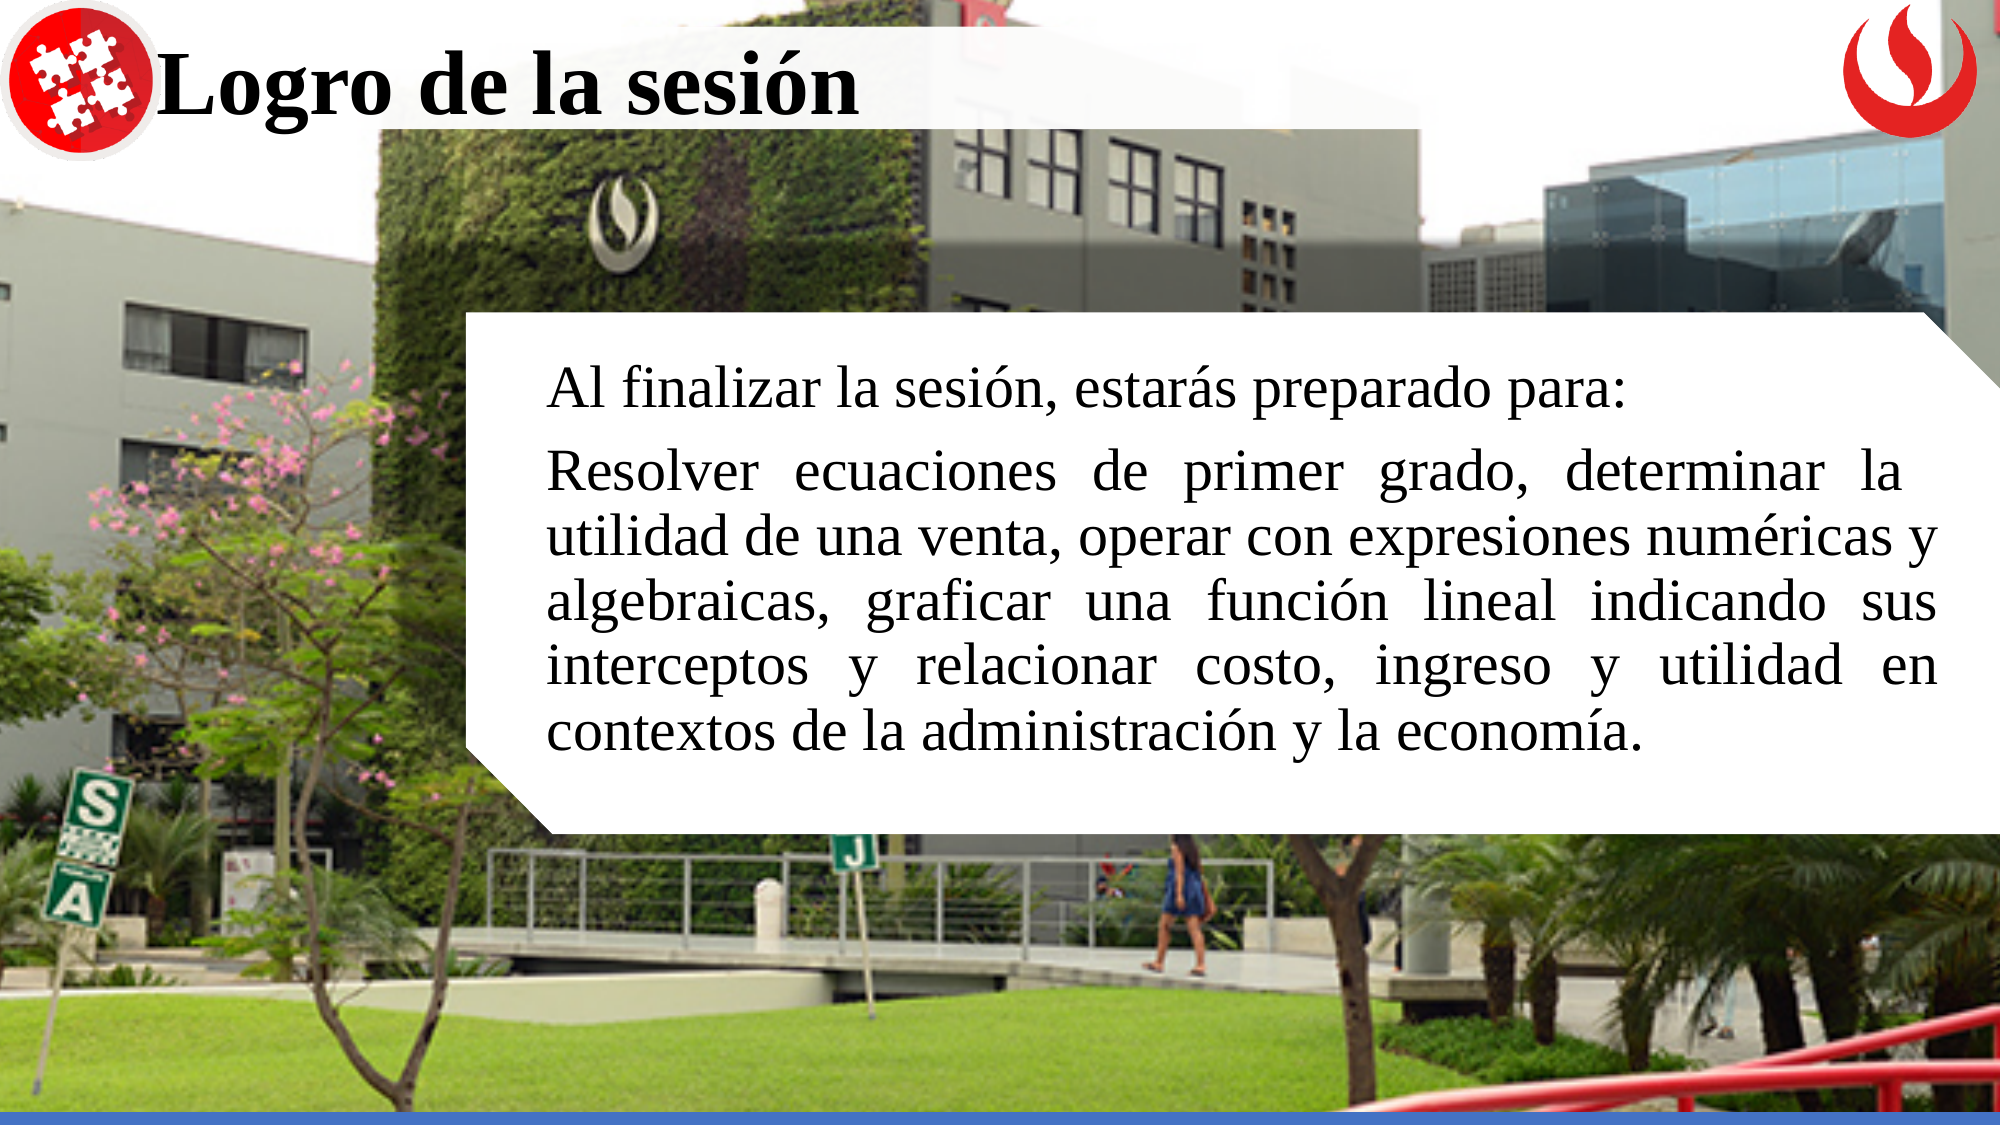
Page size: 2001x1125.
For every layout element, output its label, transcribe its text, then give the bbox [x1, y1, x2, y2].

picture [0, 0, 2001, 1112]
list Al finalizar la sesión, estarás preparado para: Resolver ecuaciones de primer grado, determinar la utilidad de una venta, operar con expresiones numéricas y algebraicas, graficar una función lineal indicando sus interceptos y relacionar costo, ingreso y utilidad en contextos de la administración y la economía. [531, 347, 1956, 777]
